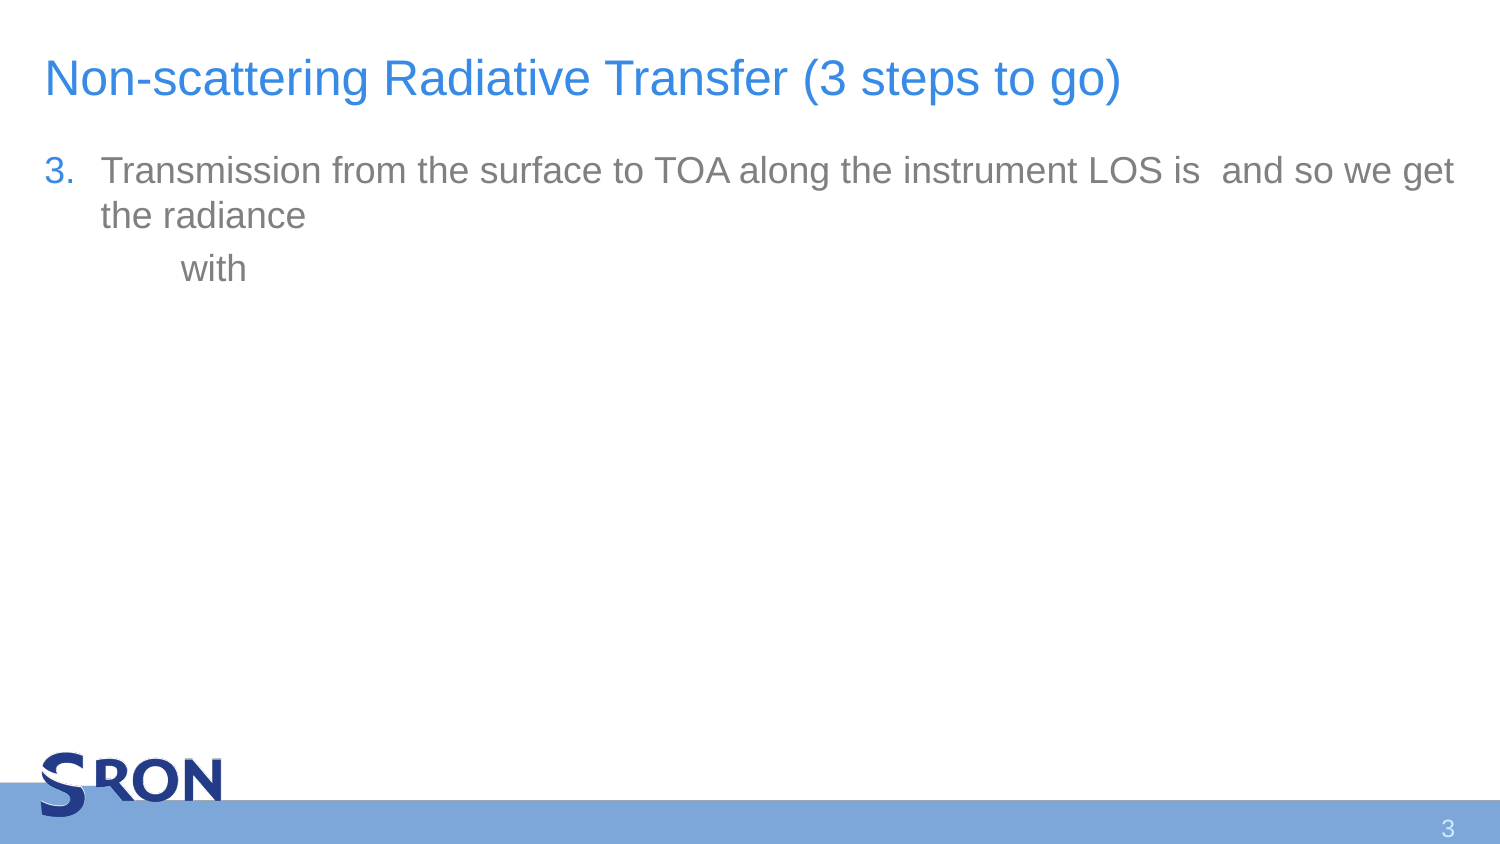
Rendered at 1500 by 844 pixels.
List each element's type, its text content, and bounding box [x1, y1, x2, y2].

title Non-scattering Radiative Transfer (3 steps to go) [29, 31, 1471, 120]
slide_number 3 [1387, 811, 1471, 844]
picture [0, 751, 1500, 844]
